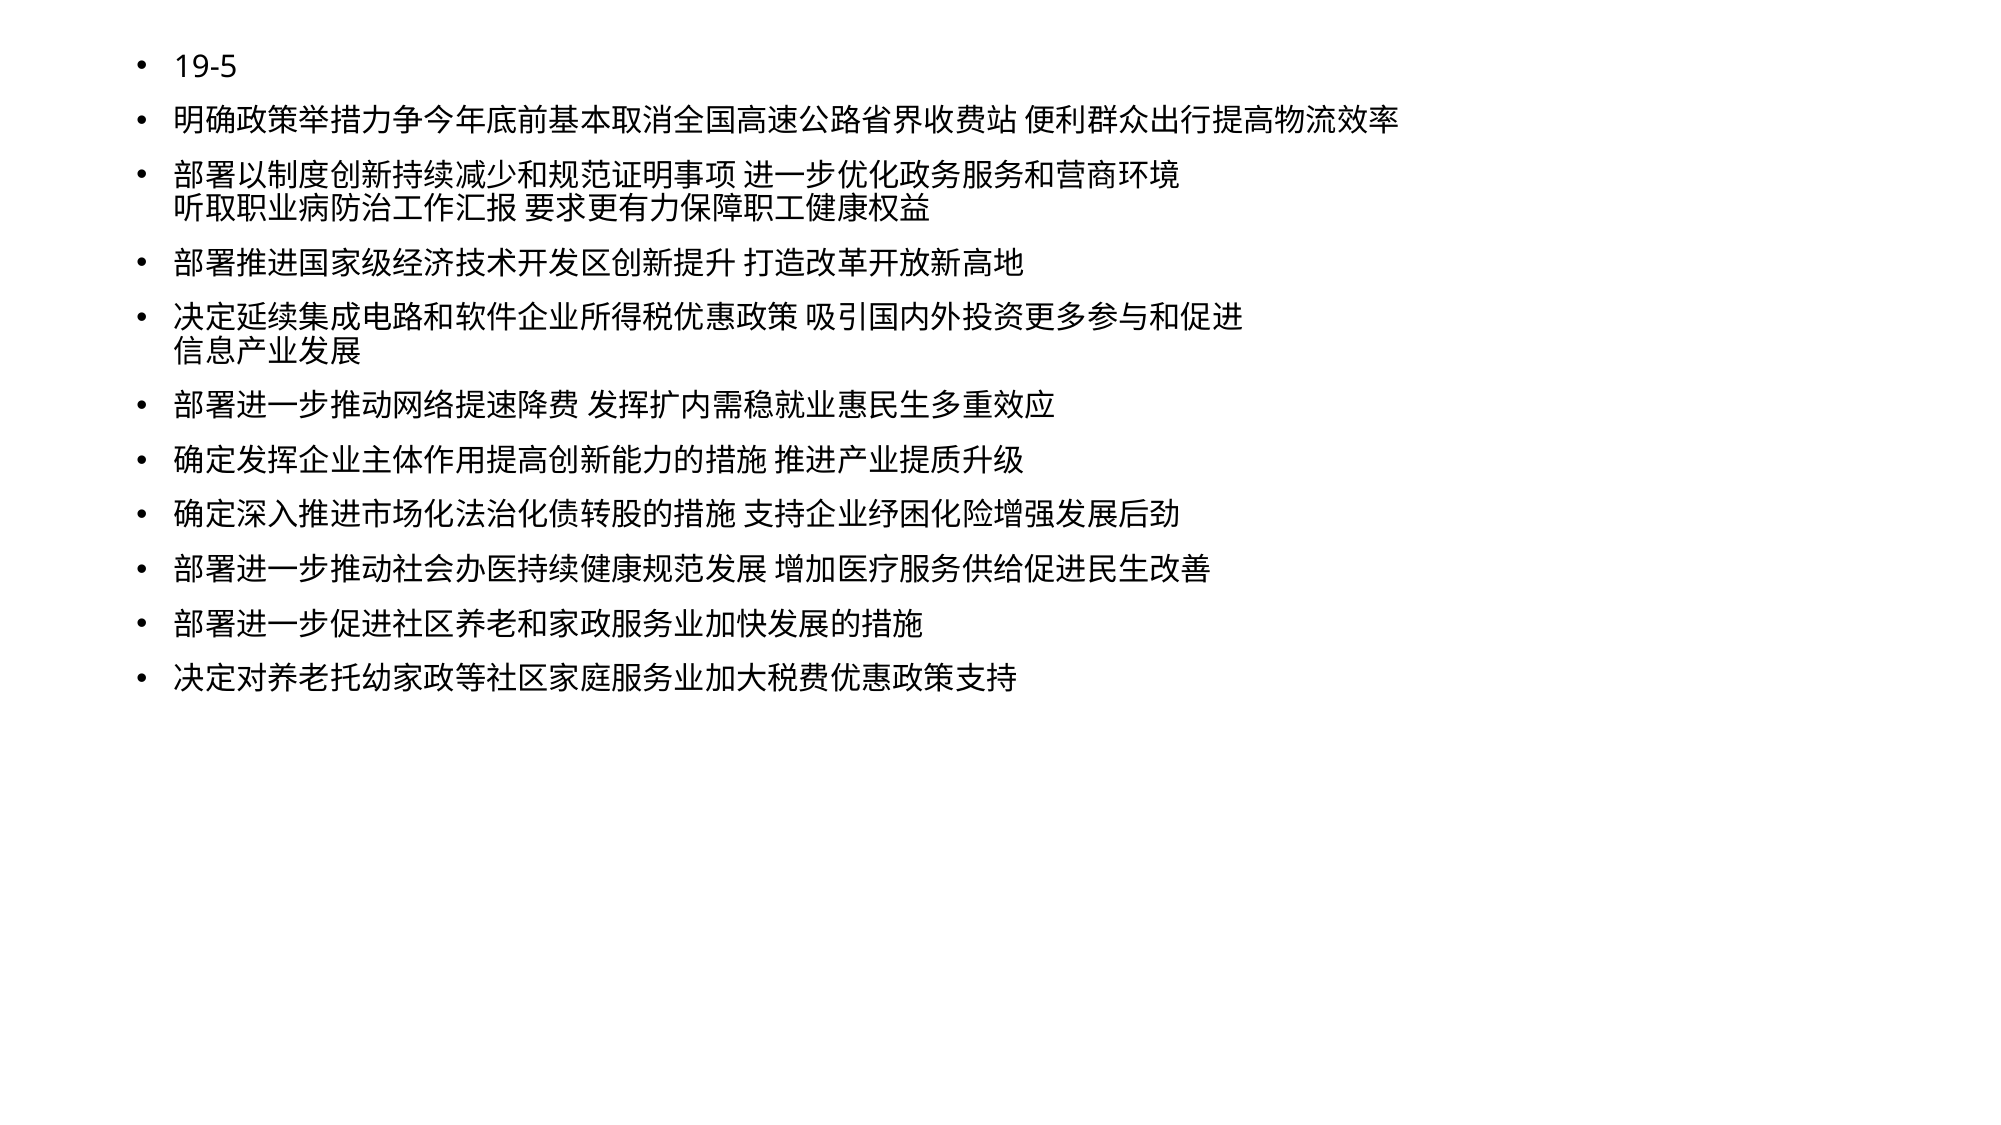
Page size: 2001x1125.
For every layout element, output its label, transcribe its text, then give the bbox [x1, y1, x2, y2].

list 19-5 明确政策举措力争今年底前基本取消全国高速公路省界收费站 便利群众出行提高物流效率 部署以制度创新持续减少和规范证明事项 进一步优化政务服务和营商环境 听取职业病防治工作汇报 要求更有力保障职工健康权益 部署推进国家级经济技术开发区创新提升 打造改革开放新高地 决定延续集成电路和软件企业所得税优惠政策 吸引国内外投资更多参与和促进 信息产业发展 部署进一步推动网络提速降费 发挥扩内需稳就业惠民生多重效应 确定发挥企业主体作用提高创新能力的措施 推进产业提质升级 确定深入推进市场化法治化债转股的措施 支持企业纾困化险增强发展后劲 部署进一步推动社会办医持续健康规范发展 增加医疗服务供给促进民生改善 部署进一步促进社区养老和家政服务业加快发展的措施 决定对养老托幼家政等社区家庭服务业加大税费优惠政策支持 [121, 42, 1847, 757]
